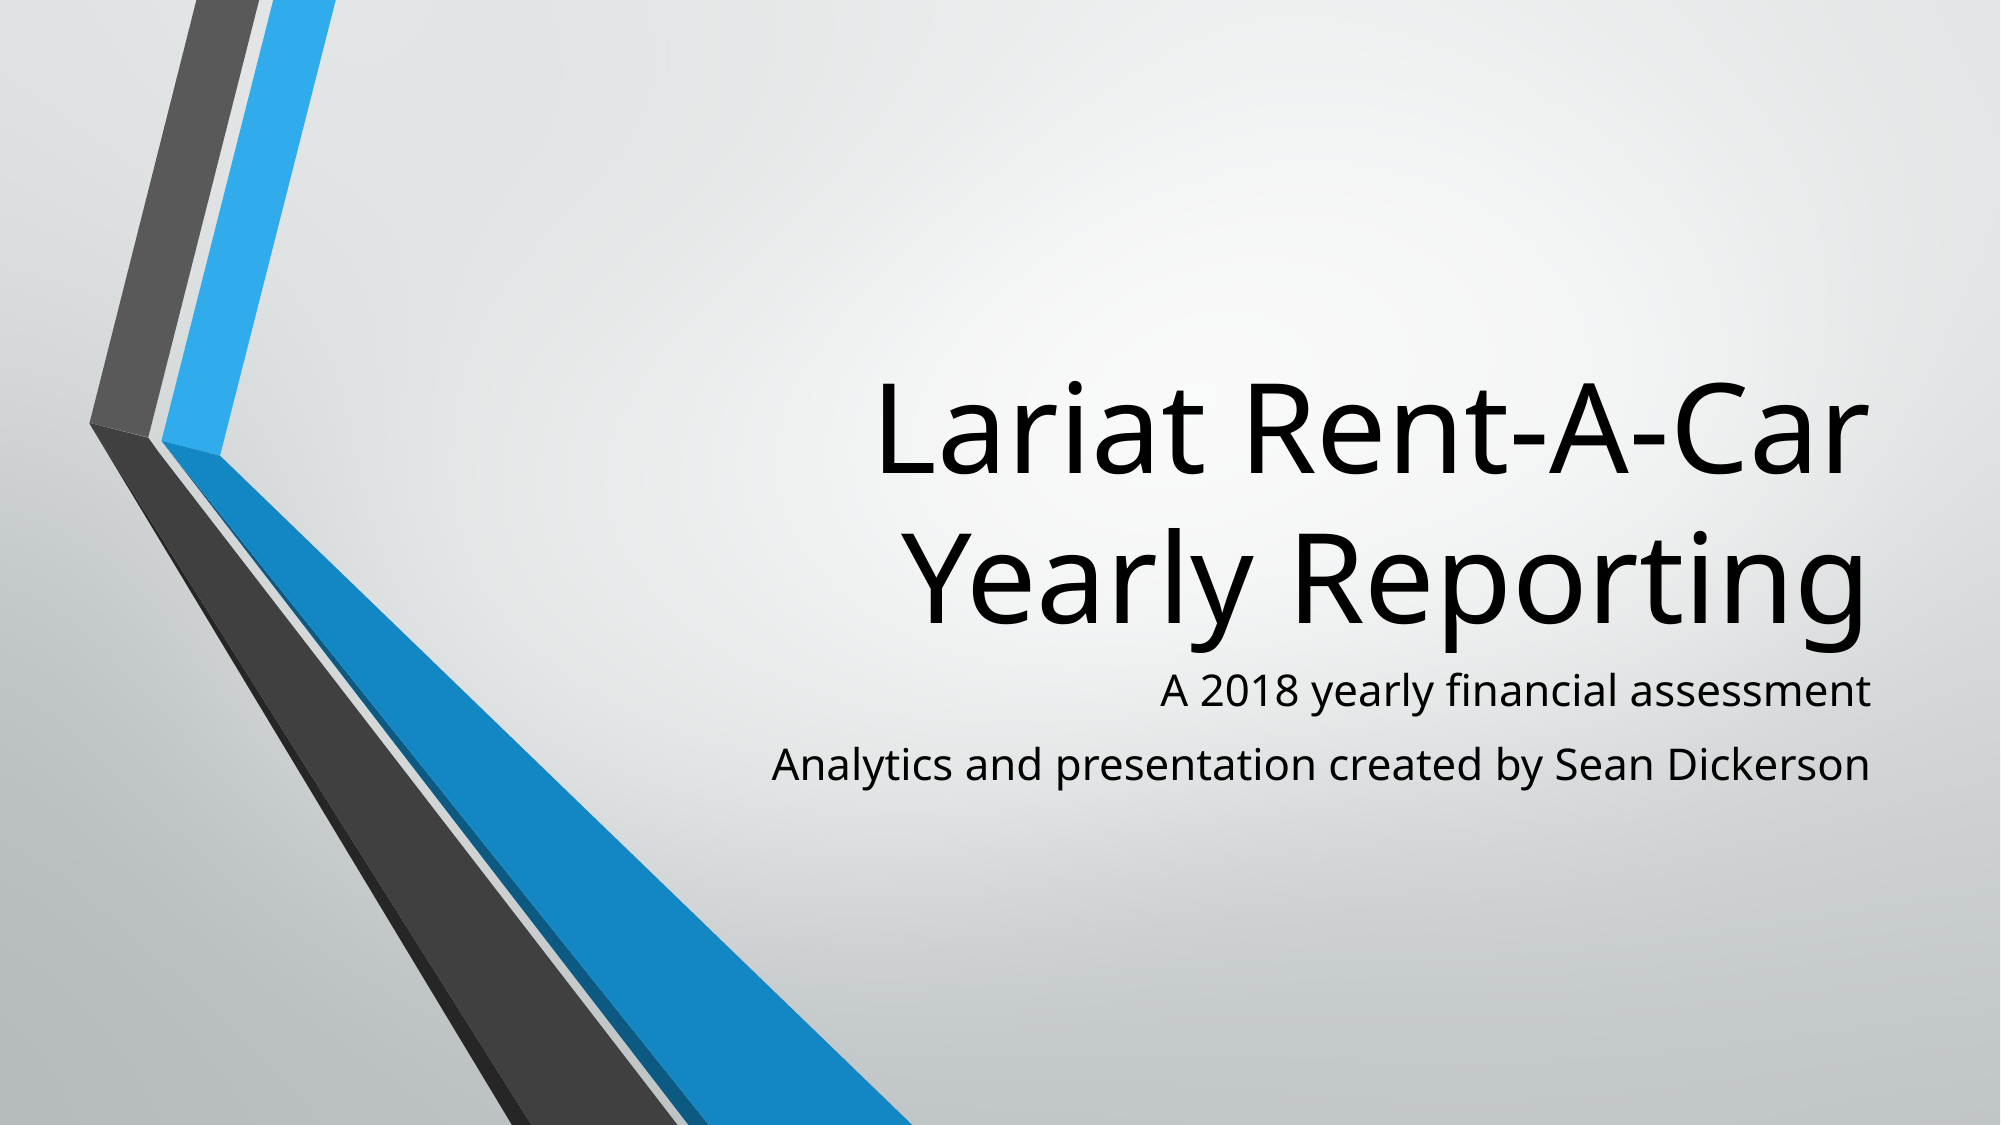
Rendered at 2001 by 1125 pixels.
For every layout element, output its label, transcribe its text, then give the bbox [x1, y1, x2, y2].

title Lariat Rent-A-Car Yearly Reporting [480, 226, 1887, 656]
subtitle A 2018 yearly financial assessment Analytics and presentation created by Sean Dickerson [740, 655, 1887, 884]
